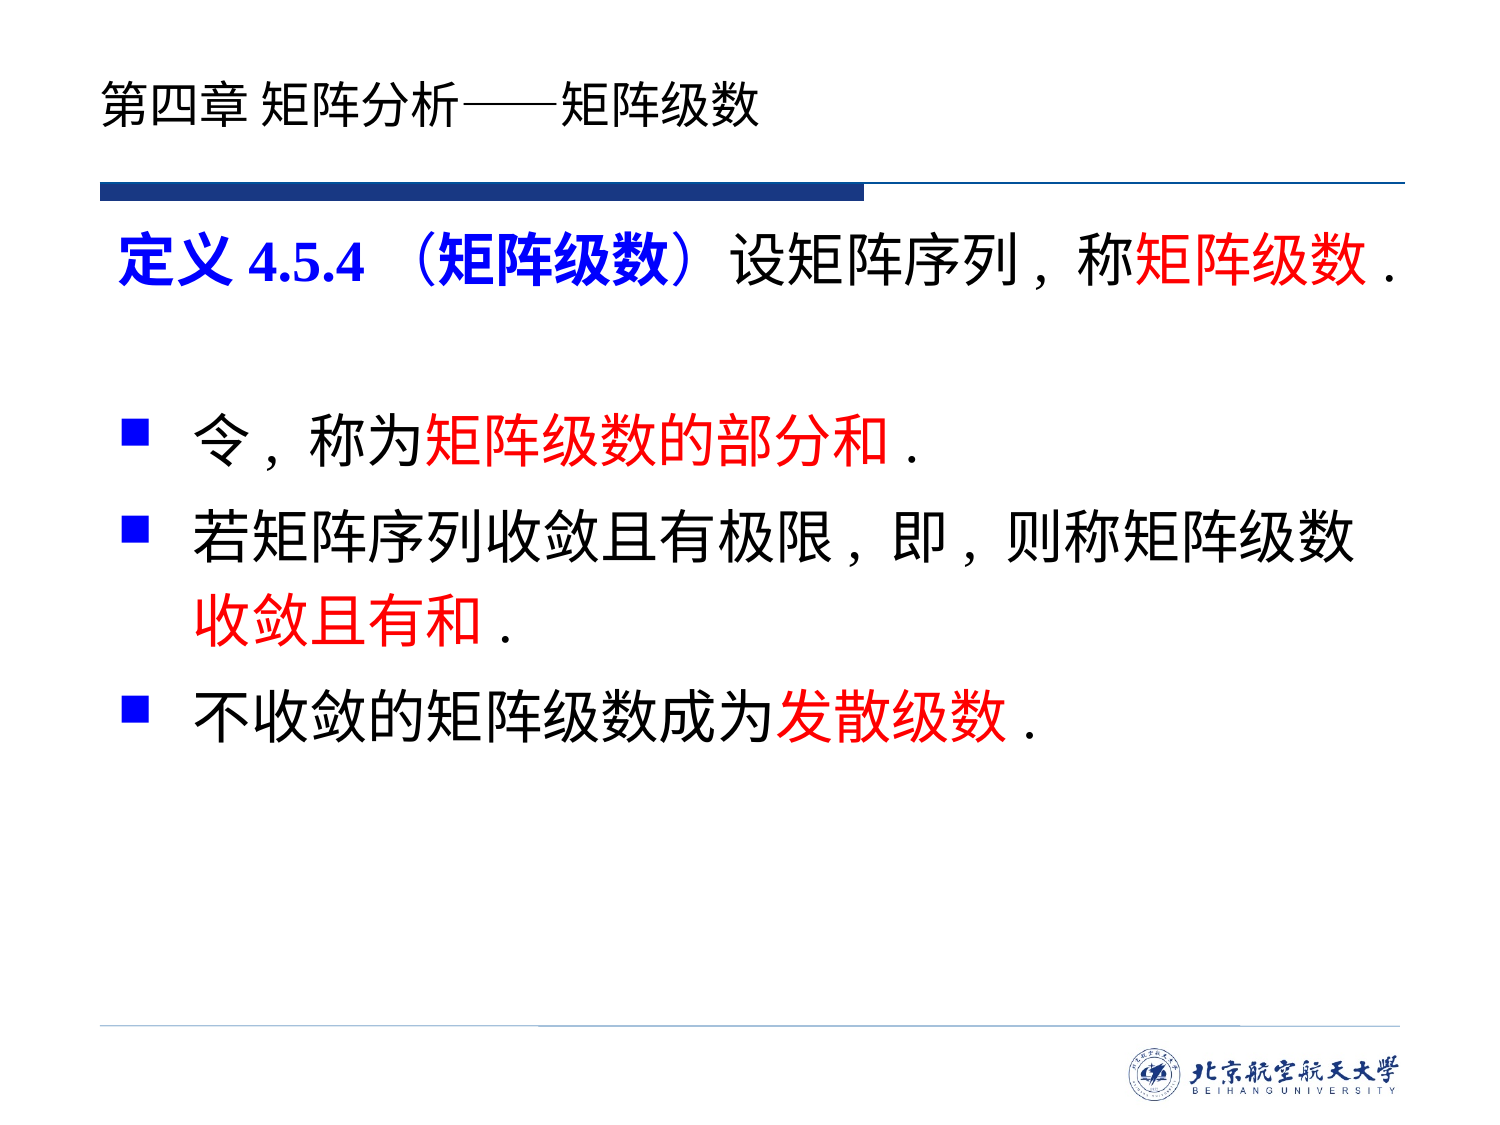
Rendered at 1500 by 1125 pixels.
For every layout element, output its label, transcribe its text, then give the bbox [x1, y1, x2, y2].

title 第四章 矩阵分析——矩阵级数 [83, 29, 1397, 141]
picture [1114, 1041, 1412, 1108]
